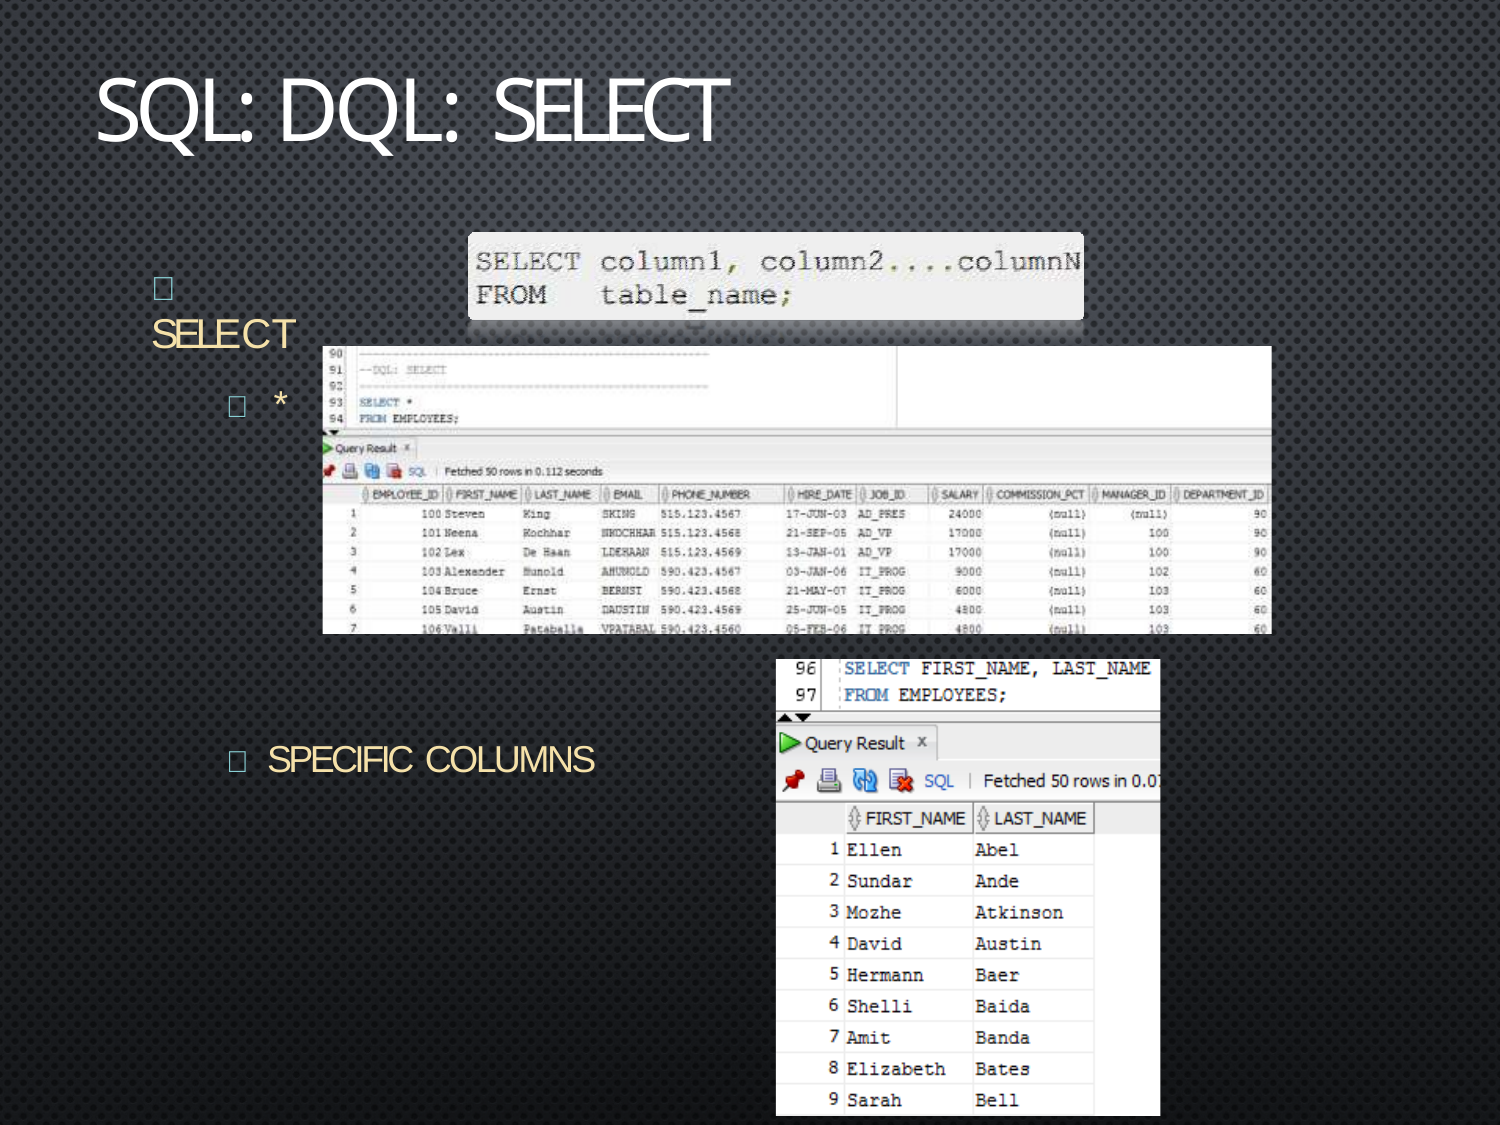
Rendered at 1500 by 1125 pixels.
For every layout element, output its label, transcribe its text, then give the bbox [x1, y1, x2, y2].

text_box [322, 231, 1273, 635]
text_box [775, 659, 1161, 1116]
title SQL: DQL: SELECT [92, 10, 781, 201]
text_box  SELECT  * [148, 240, 322, 425]
text_box  SPECIFIC COLUMNS [223, 732, 607, 780]
